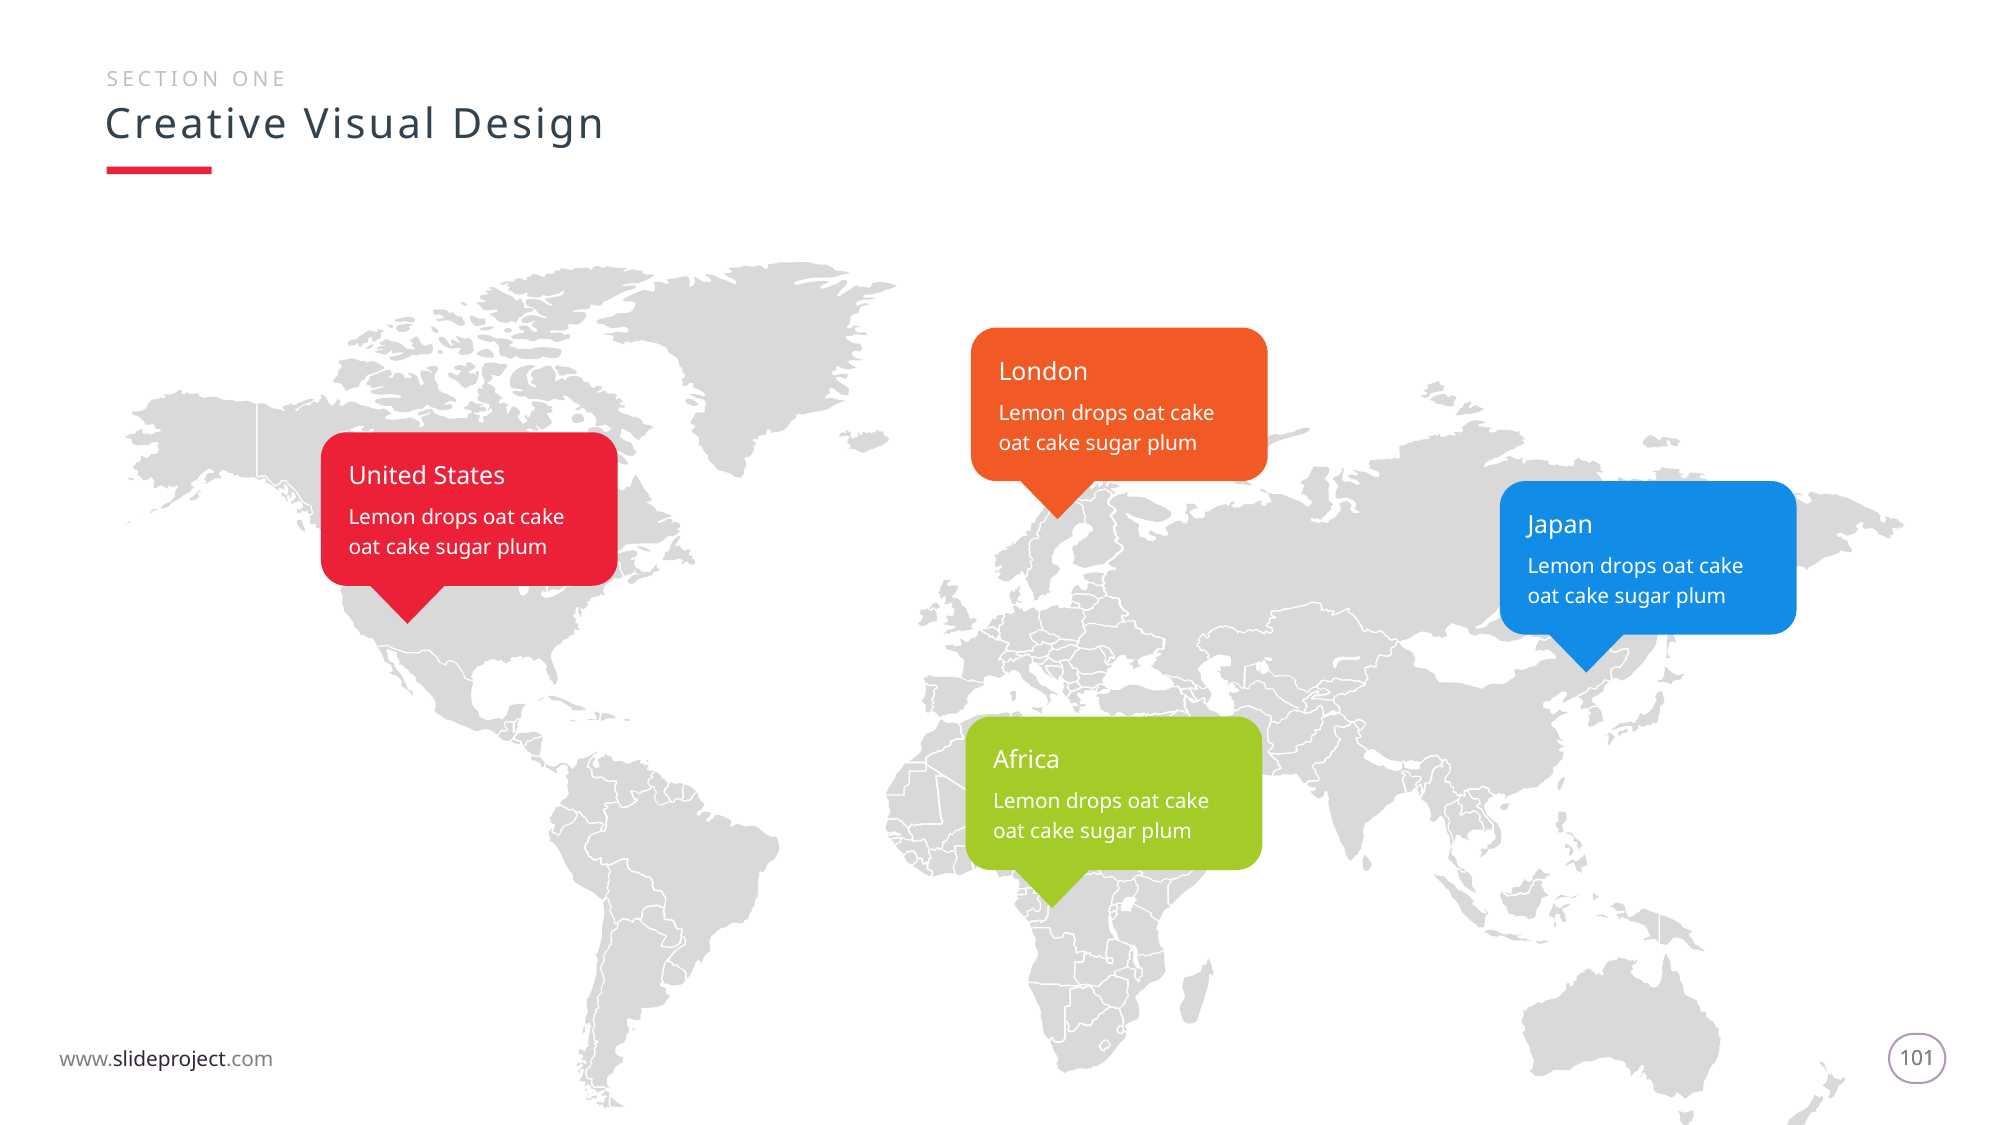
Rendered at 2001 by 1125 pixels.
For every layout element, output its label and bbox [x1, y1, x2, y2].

list [106, 68, 1896, 94]
text_box [124, 261, 1953, 1125]
list [104, 102, 1894, 153]
